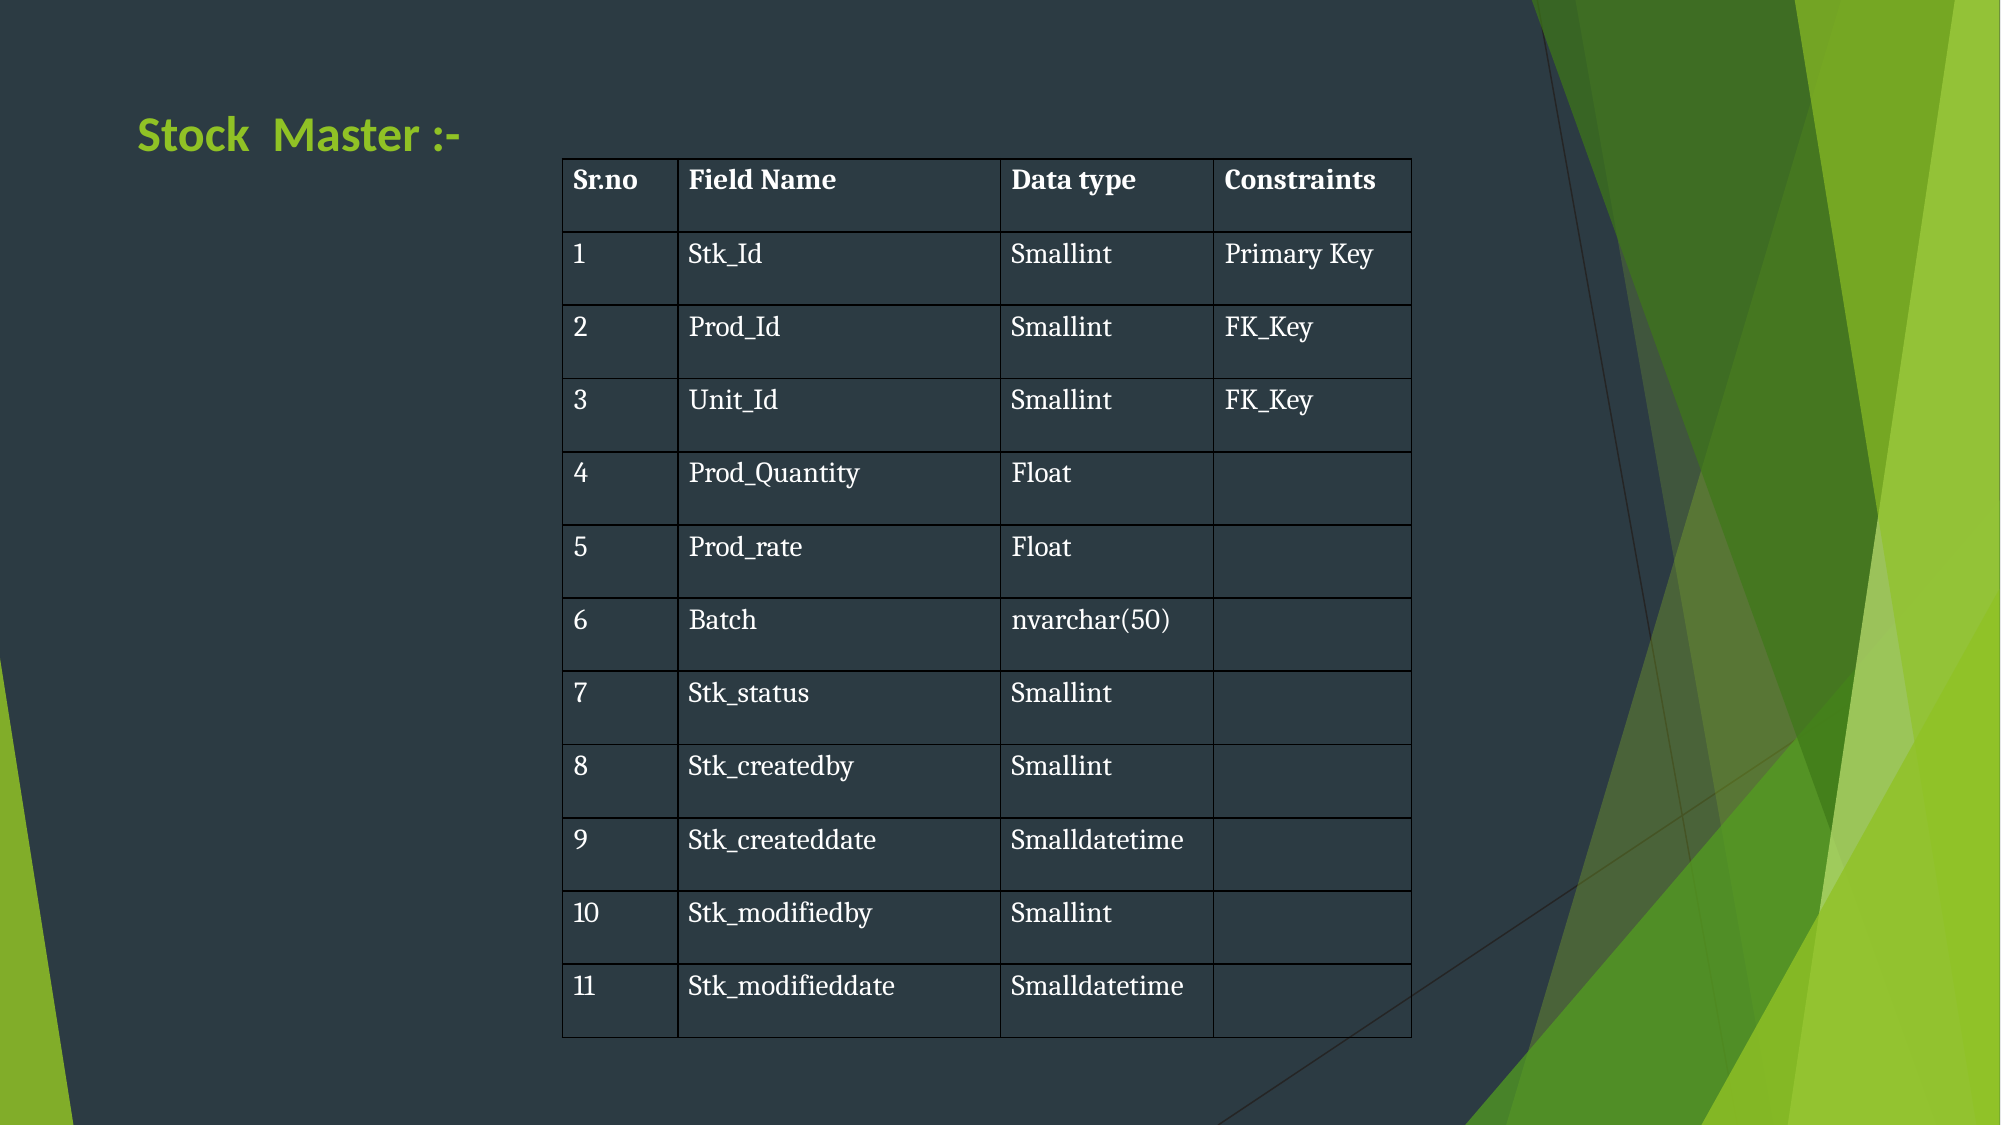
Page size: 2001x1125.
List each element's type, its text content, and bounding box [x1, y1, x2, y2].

table_cell 10 [563, 892, 677, 963]
table_cell Unit_Id [679, 379, 1000, 451]
table_cell [1214, 892, 1411, 963]
table_cell Prod_Quantity [679, 453, 1000, 524]
table_cell FK_Key [1214, 306, 1411, 378]
text_box Stock Master :- [137, 101, 888, 162]
table_cell [1214, 526, 1411, 597]
table_cell Smallint [1001, 306, 1213, 378]
table_cell Smallint [1001, 745, 1213, 817]
table_cell Stk_modifiedby [679, 892, 1000, 963]
table_cell Smalldatetime [1001, 965, 1213, 1037]
table_cell FK_Key [1214, 379, 1411, 451]
table_cell [1214, 453, 1411, 524]
table_cell Smallint [1001, 379, 1213, 451]
table_cell Smallint [1001, 672, 1213, 744]
table_cell [1214, 819, 1411, 890]
table_cell Stk_status [679, 672, 1000, 744]
table_cell 7 [563, 672, 677, 744]
table_cell 3 [563, 379, 677, 451]
table_cell Stk_Id [679, 233, 1000, 304]
table_cell Smallint [1001, 233, 1213, 304]
table_cell 4 [563, 453, 677, 524]
table_cell Float [1001, 453, 1213, 524]
table_cell Prod_Id [679, 306, 1000, 378]
table_header Data type [1001, 160, 1213, 231]
table_cell Prod_rate [679, 526, 1000, 597]
table_cell Smallint [1001, 892, 1213, 963]
table_cell Float [1001, 526, 1213, 597]
table_header Field Name [679, 160, 1000, 231]
table_header Constraints [1214, 160, 1411, 231]
table_header Sr.no [563, 160, 677, 231]
table_cell 6 [563, 599, 677, 670]
table_cell Stk_createddate [679, 819, 1000, 890]
table_cell [1214, 745, 1411, 817]
table_cell Smalldatetime [1001, 819, 1213, 890]
table_cell 11 [563, 965, 677, 1037]
table_cell nvarchar(50) [1001, 599, 1213, 670]
table_cell Stk_modifieddate [679, 965, 1000, 1037]
table_cell Batch [679, 599, 1000, 670]
table_cell 5 [563, 526, 677, 597]
table_cell [1214, 599, 1411, 670]
table_cell [1214, 965, 1411, 1037]
table_cell 9 [563, 819, 677, 890]
table_cell Stk_createdby [679, 745, 1000, 817]
table_cell 1 [563, 233, 677, 304]
table_cell [1214, 672, 1411, 744]
table_cell 2 [563, 306, 677, 378]
table_cell Primary Key [1214, 233, 1411, 304]
table_cell 8 [563, 745, 677, 817]
